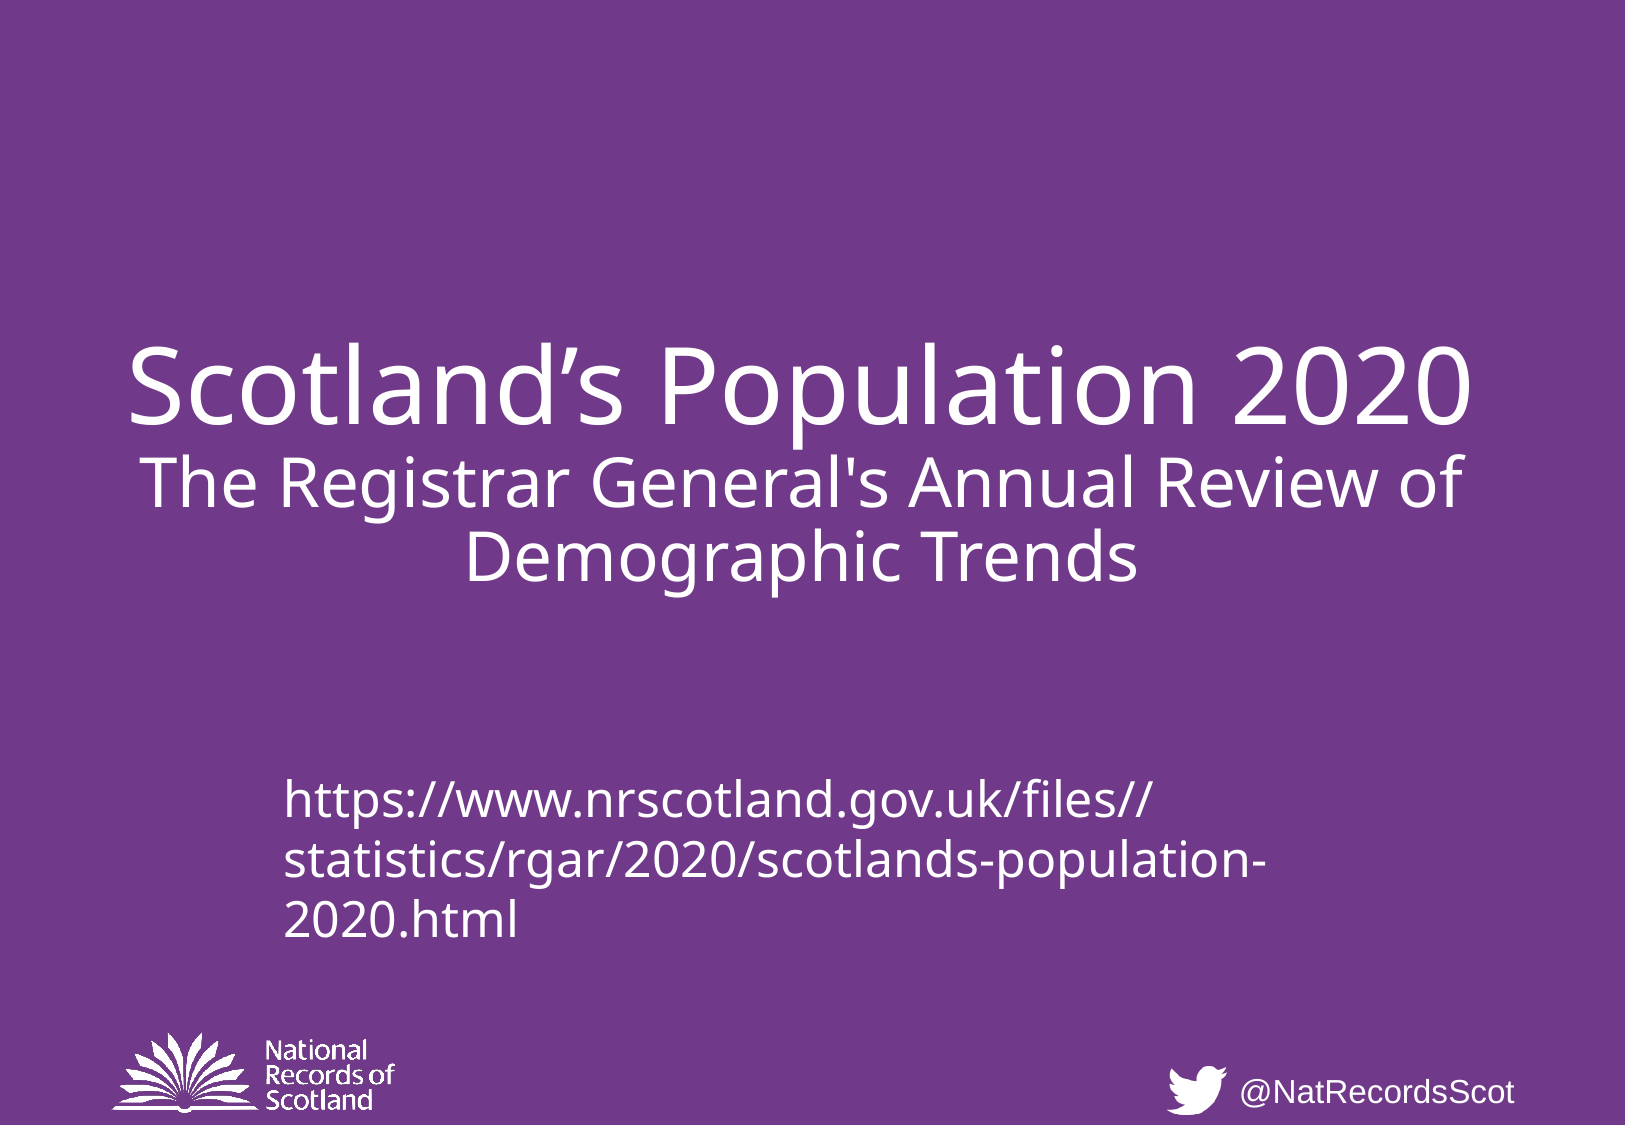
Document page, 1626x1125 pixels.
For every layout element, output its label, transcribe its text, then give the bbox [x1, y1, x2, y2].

picture [111, 1032, 395, 1113]
picture [1167, 1066, 1227, 1115]
title Scotland’s Population 2020 The Registrar General's Annual Review of Demographic Trends [111, 227, 1493, 605]
text_box https://www.nrscotland.gov.uk/files//statistics/rgar/2020/scotlands-population-2020.html [268, 759, 1336, 955]
